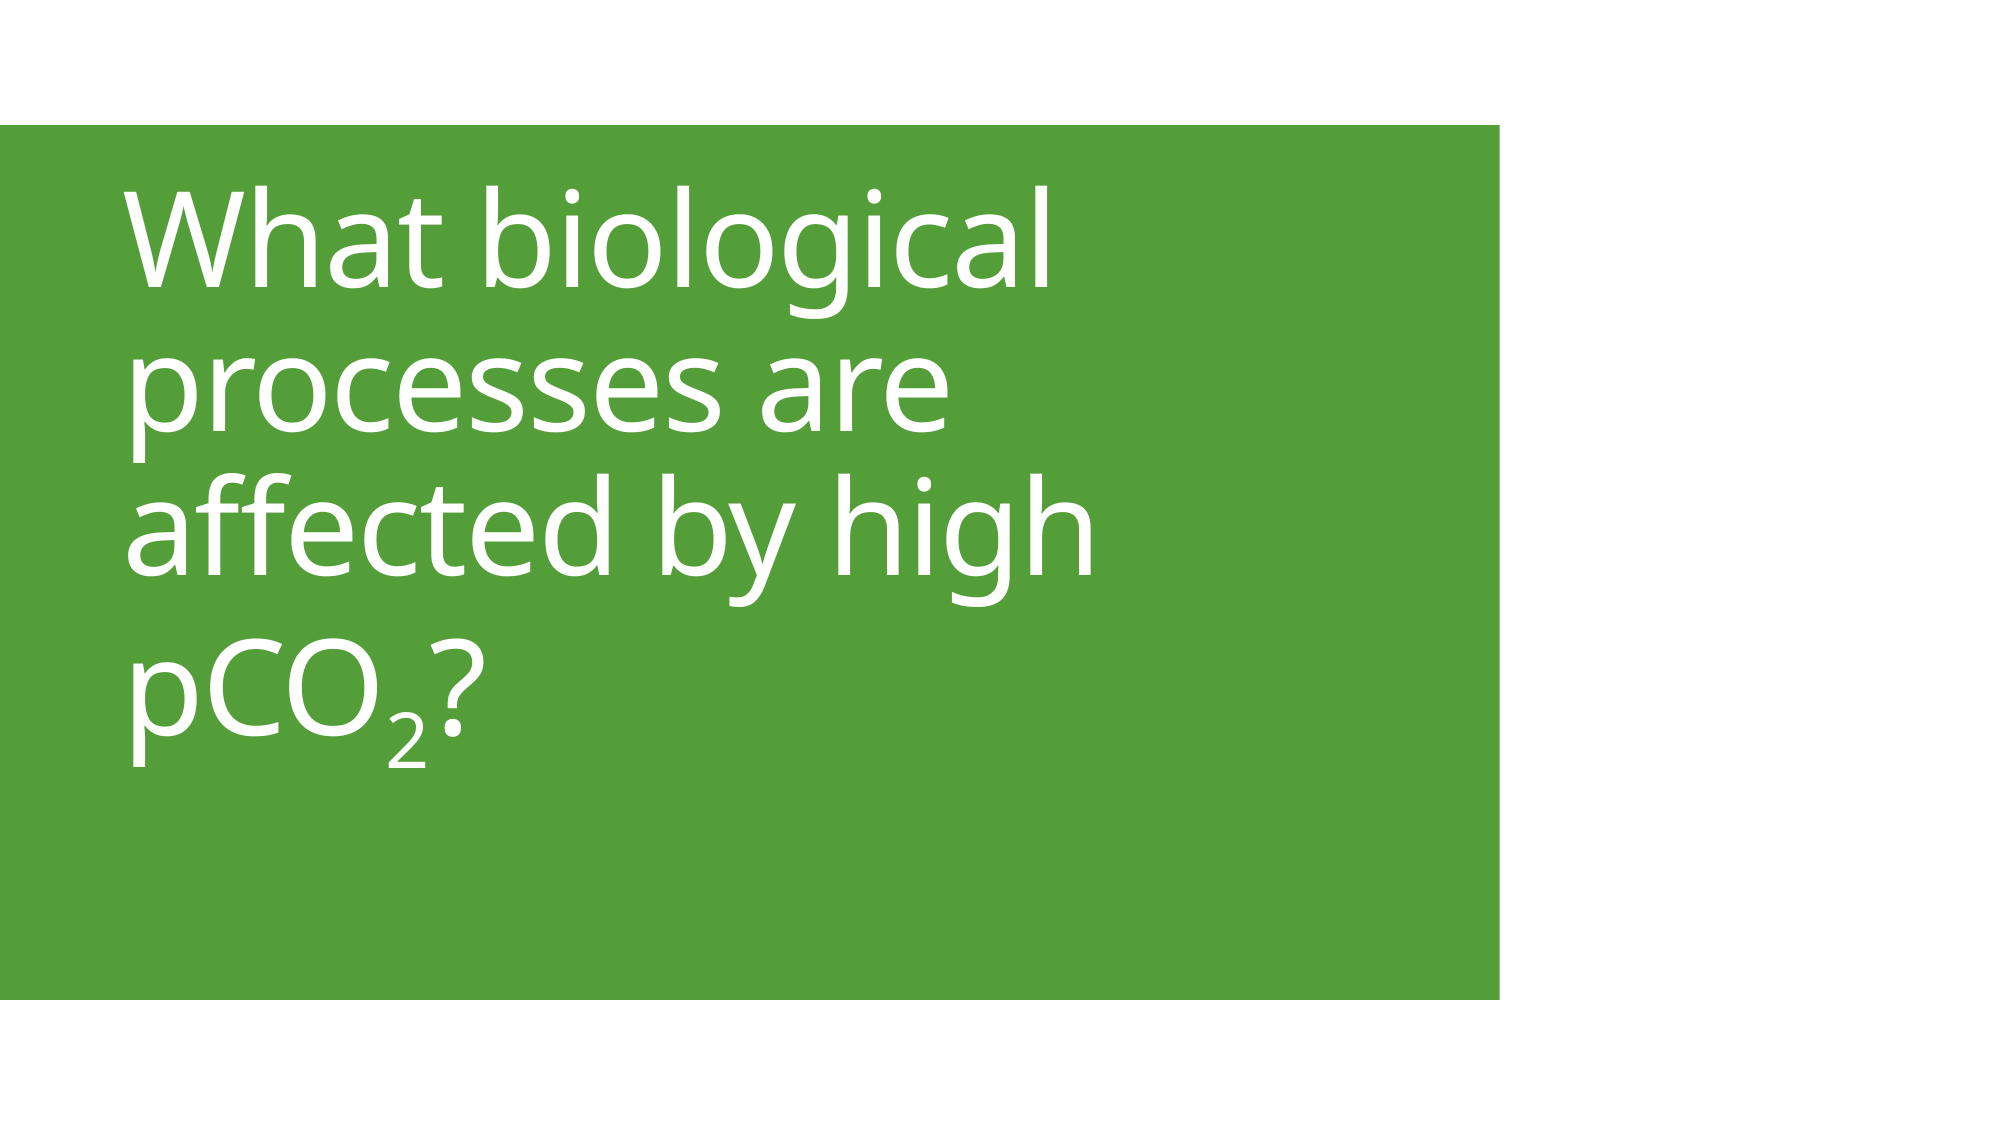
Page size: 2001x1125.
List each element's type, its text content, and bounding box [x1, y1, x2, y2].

title What biological processes are affected by high pCO2? [107, 241, 1442, 776]
